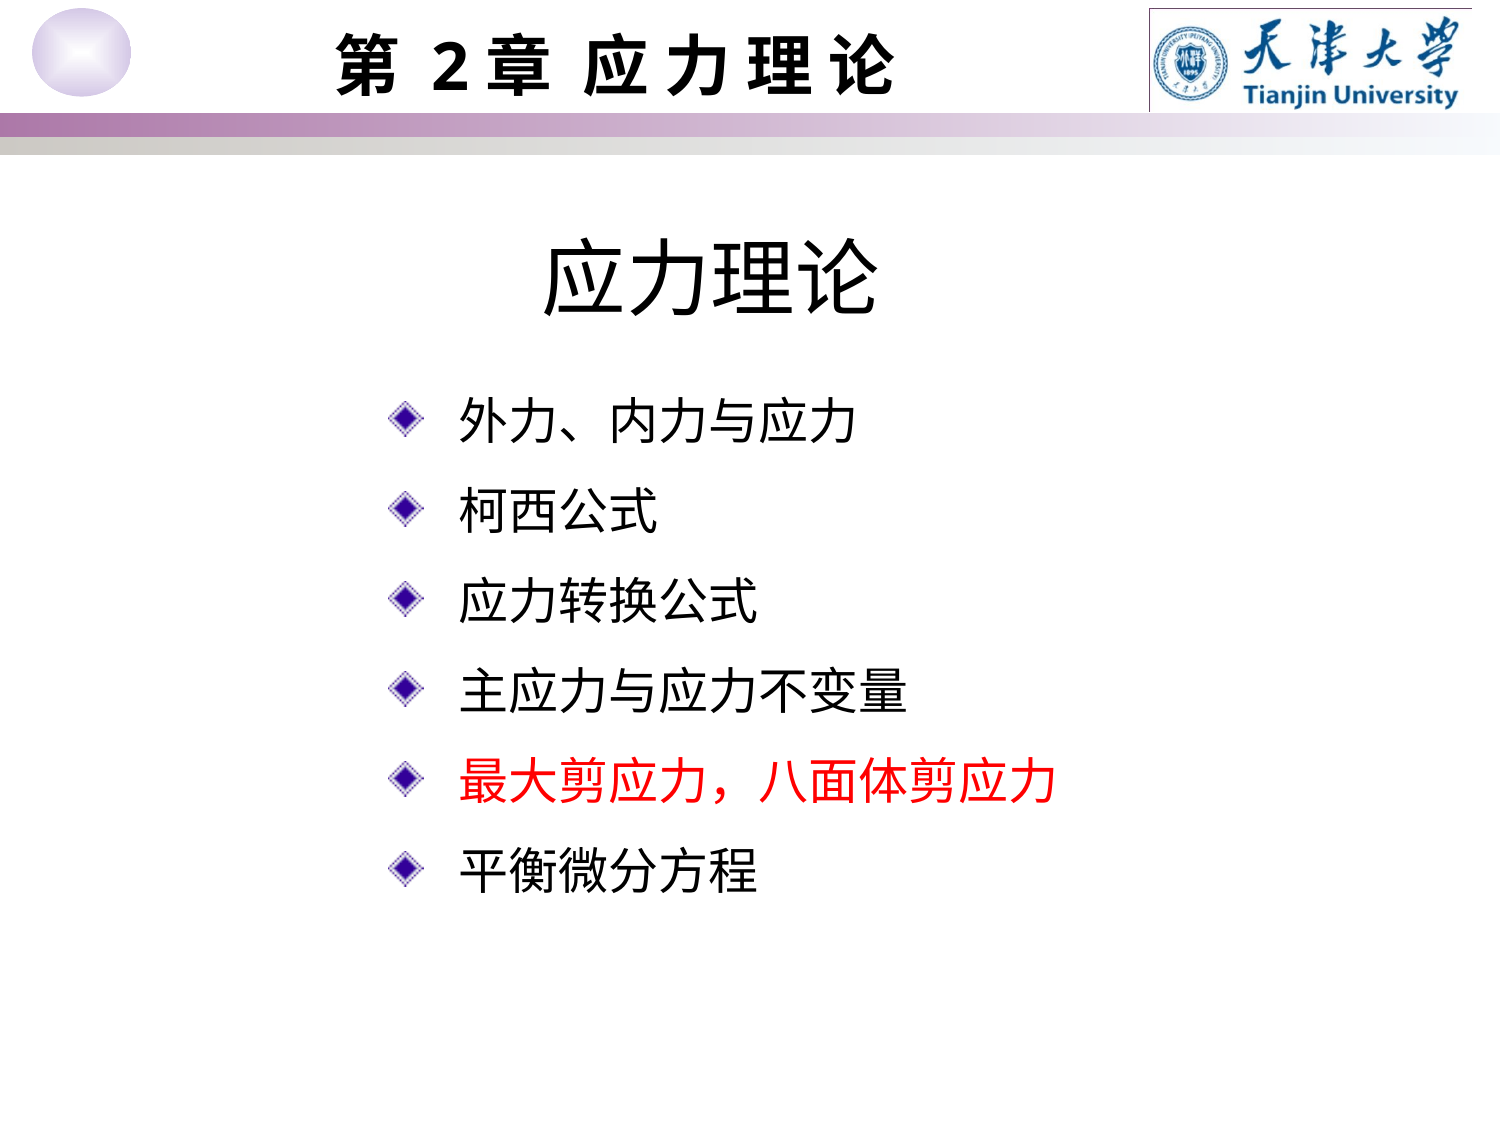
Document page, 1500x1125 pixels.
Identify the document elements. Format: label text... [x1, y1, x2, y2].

picture [388, 581, 424, 617]
picture [388, 401, 424, 437]
picture [388, 761, 424, 797]
text_box 应力理论 [527, 217, 970, 334]
picture [388, 851, 424, 887]
text_box 外力、内力与应力 柯西公式 应力转换公式 主应力与应力不变量 最大剪应力，八面体剪应力 平衡微分方程 [374, 351, 1269, 907]
picture [1149, 8, 1472, 112]
picture [388, 671, 424, 707]
picture [388, 491, 424, 527]
